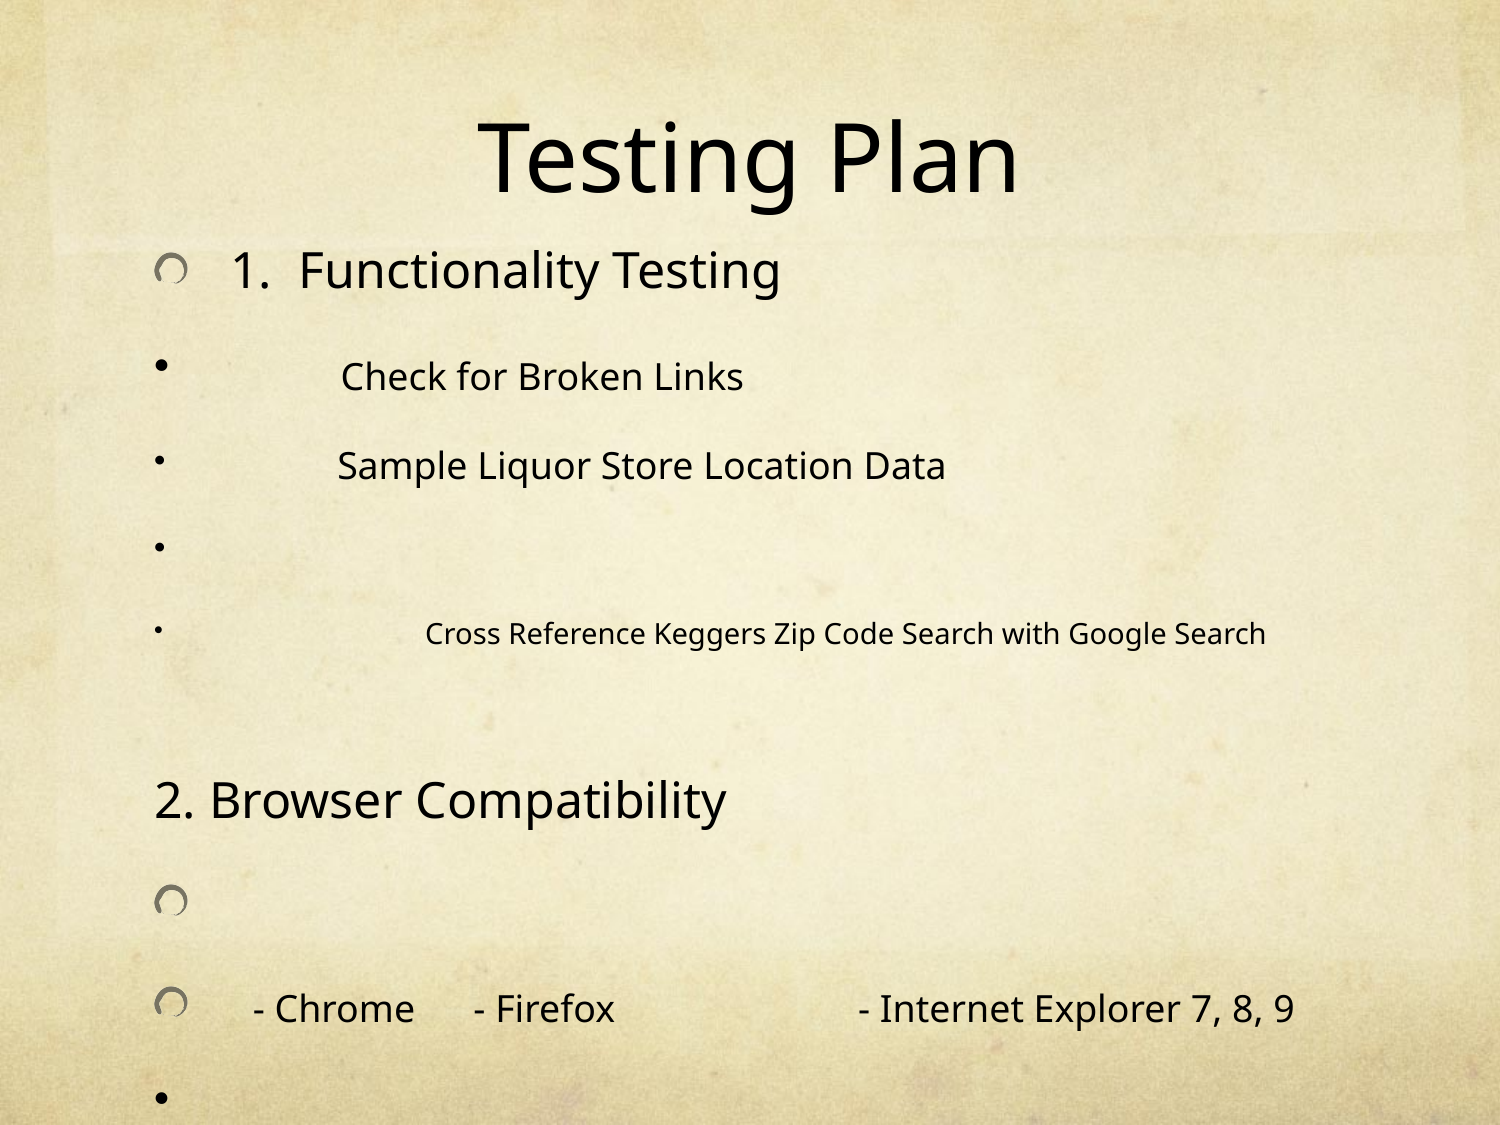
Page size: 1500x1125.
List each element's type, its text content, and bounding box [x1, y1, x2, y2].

list 1. Functionality Testing Check for Broken Links Sample Liquor Store Location Data Cross Reference Keggers Zip Code Search with Google Search 2. Browser Compatibility - Chrome - Firefox - Internet Explorer 7, 8, 9 - Safari - Microsoft Edge - Opera (Gaming Consoles) 3. Mobile Compatibility - IOS - Android - Windows [139, 231, 1352, 1011]
title Testing Plan [150, 82, 1350, 225]
picture [0, 0, 1500, 1125]
